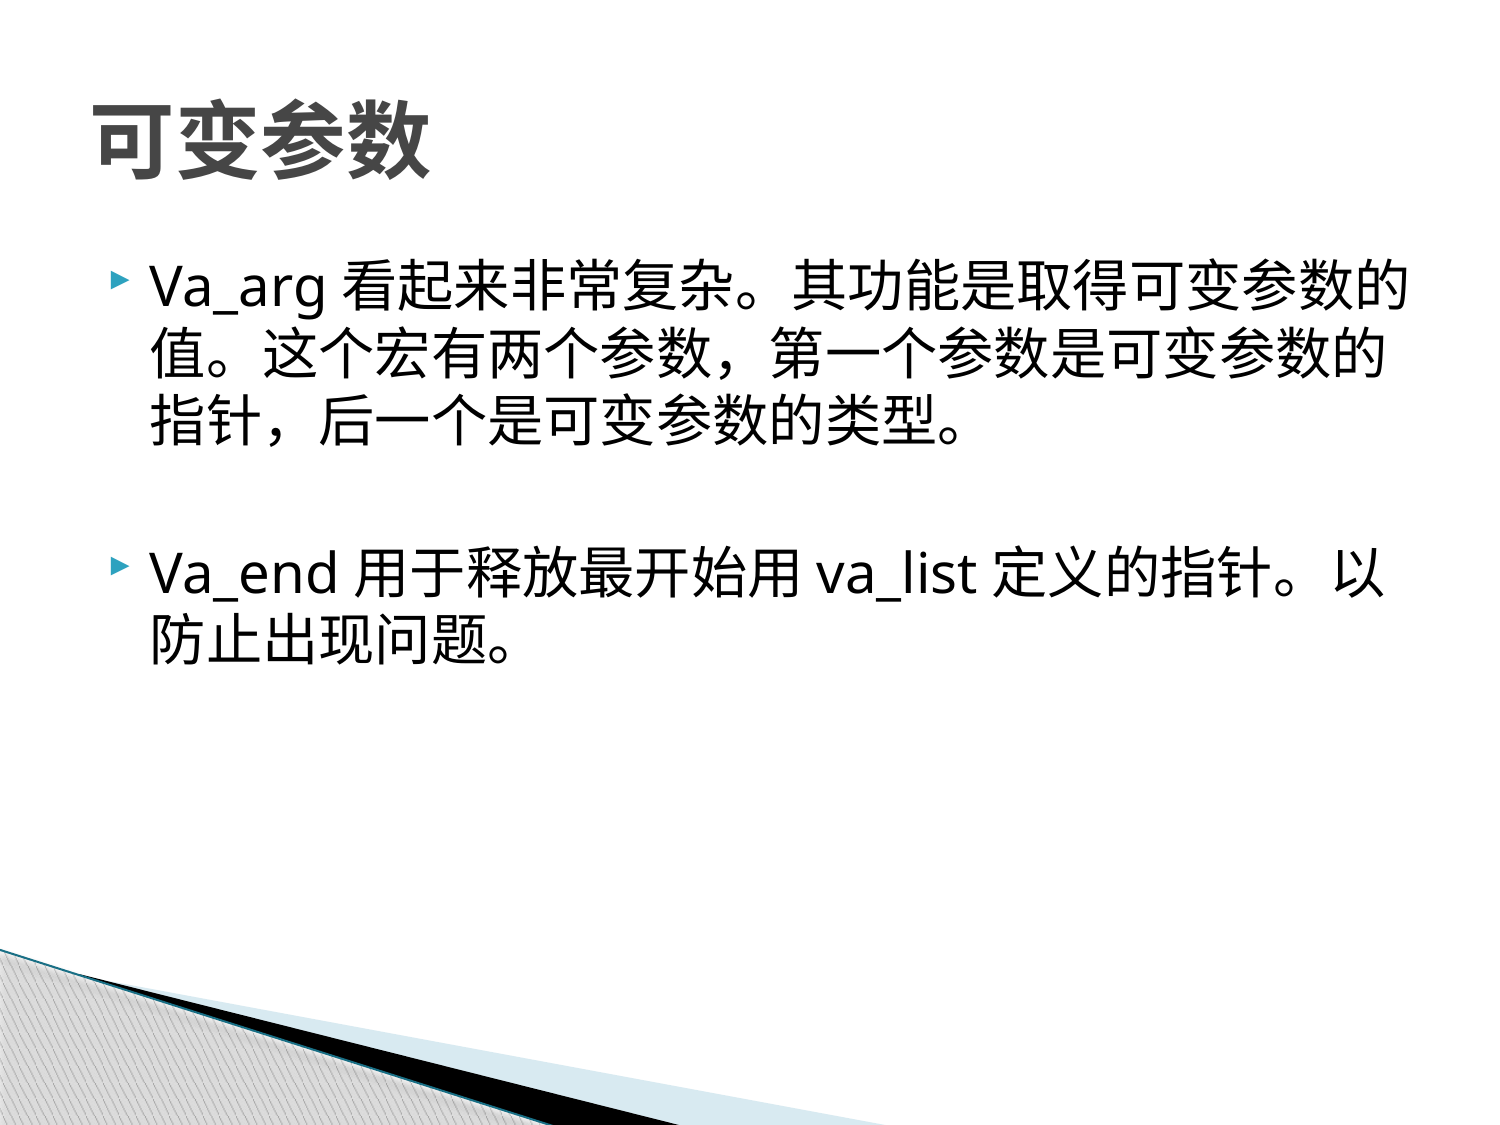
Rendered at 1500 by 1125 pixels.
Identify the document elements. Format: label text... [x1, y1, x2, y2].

list Va_arg看起来非常复杂。其功能是取得可变参数的值。这个宏有两个参数，第一个参数是可变参数的指针，后一个是可变参数的类型。 Va_end用于释放最开始用va_list定义的指针。以防止出现问题。 [75, 243, 1425, 986]
title 可变参数 [75, 45, 1425, 233]
